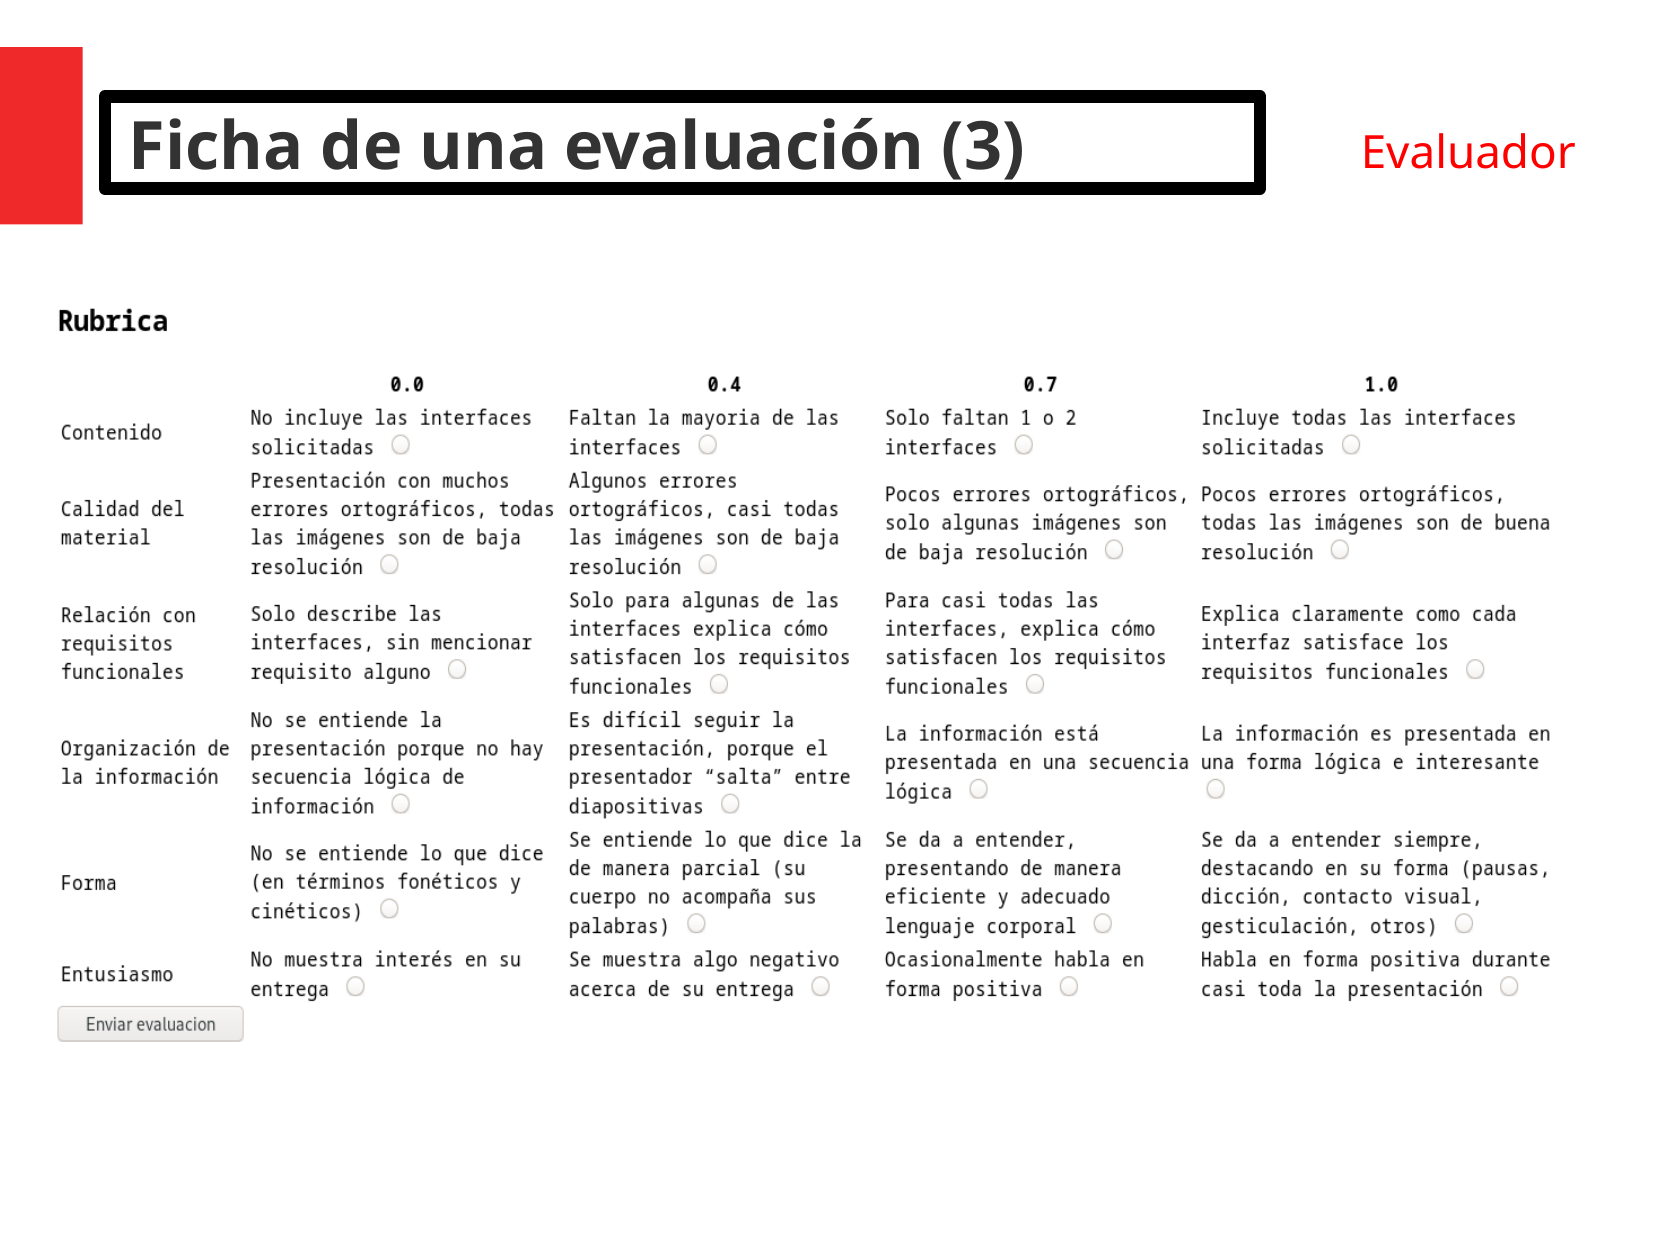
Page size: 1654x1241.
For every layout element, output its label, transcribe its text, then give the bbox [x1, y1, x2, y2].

text_box Ficha de una evaluación (3) [104, 96, 1260, 189]
picture [53, 299, 1570, 1048]
text_box Evaluador [1215, 60, 1654, 185]
